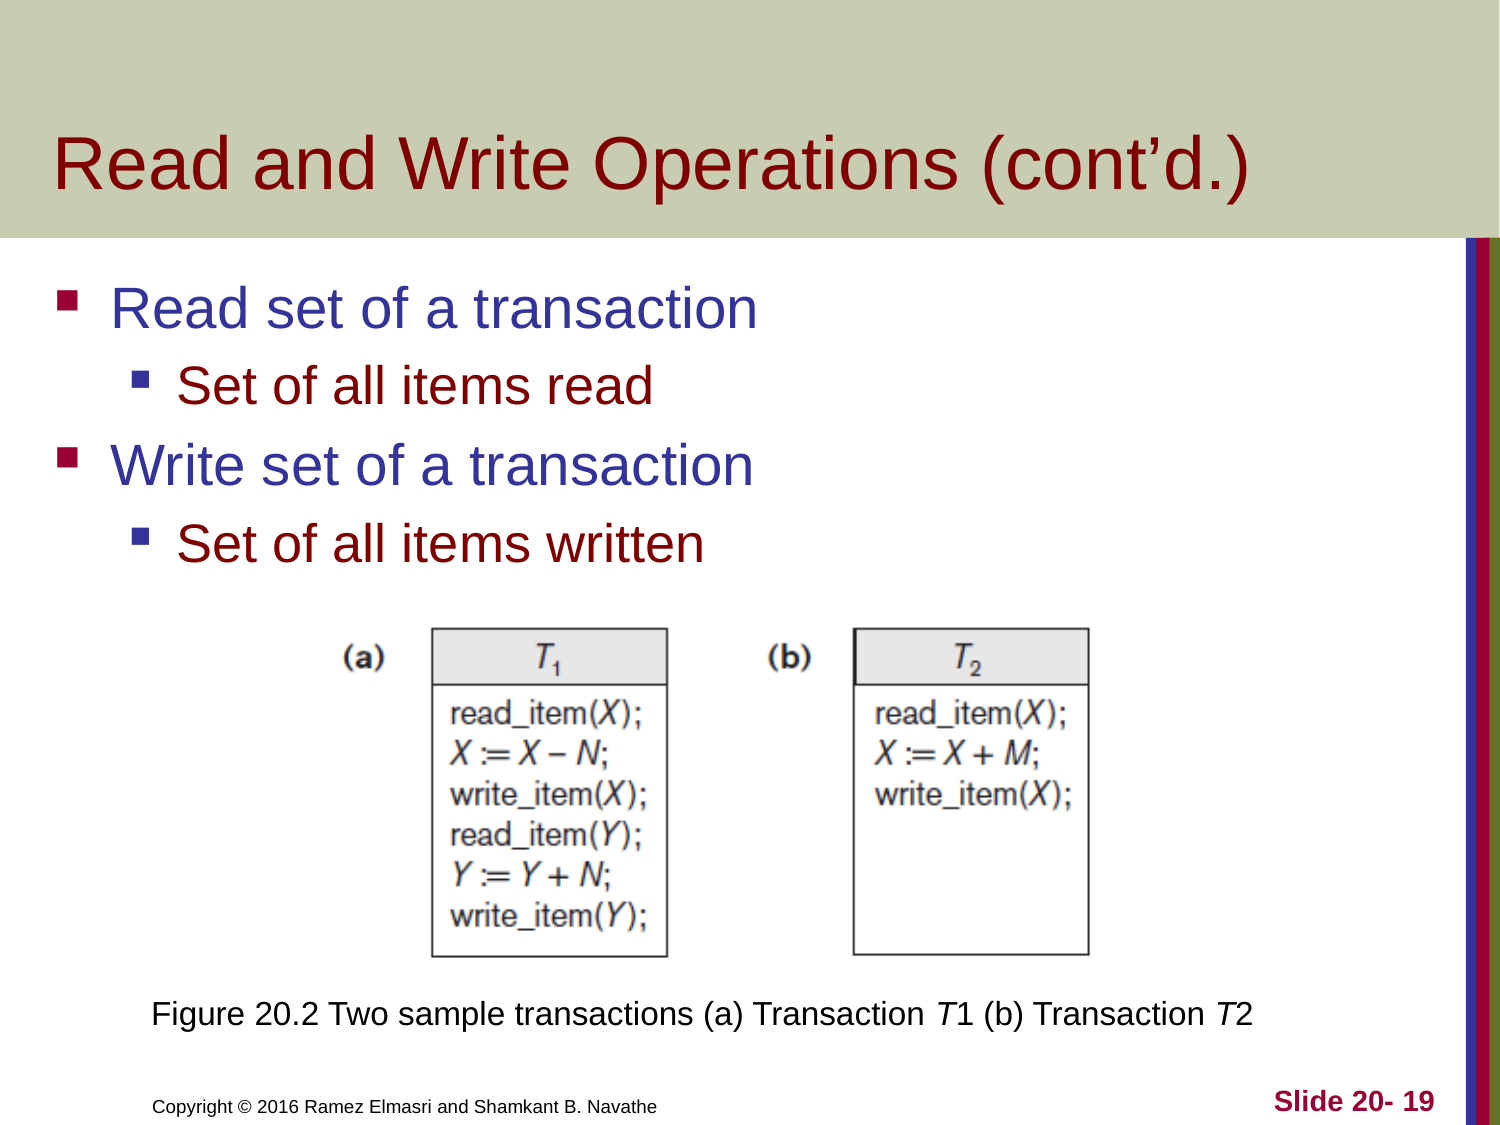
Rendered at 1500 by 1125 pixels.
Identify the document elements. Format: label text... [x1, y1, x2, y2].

slide_number Slide 20- 19 [1137, 1049, 1451, 1125]
picture [322, 609, 1117, 985]
list Read set of a transaction Set of all items read Write set of a transaction Set of all items written [39, 262, 1400, 1013]
text_box Figure 20.2 Two sample transactions (a) Transaction T1 (b) Transaction T2 [136, 984, 1303, 1040]
title Read and Write Operations (cont’d.) [37, 49, 1317, 213]
